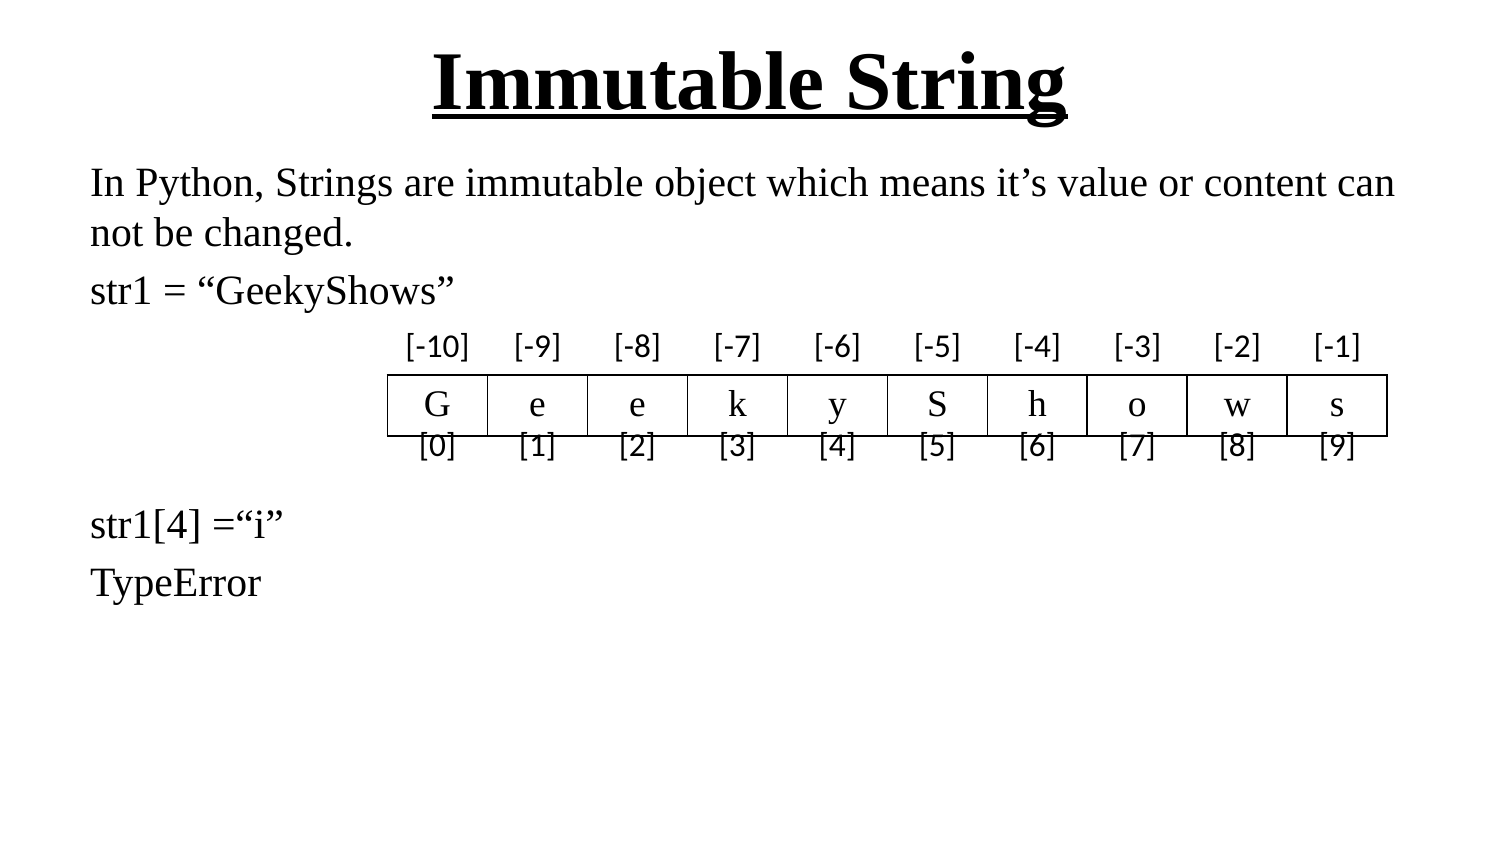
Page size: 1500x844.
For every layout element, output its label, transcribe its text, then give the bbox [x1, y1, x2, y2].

table_header [1] [488, 424, 587, 484]
table_header [6] [987, 424, 1087, 484]
table_header w [1188, 386, 1286, 424]
table_header [0] [388, 424, 488, 484]
table_header e [488, 386, 587, 424]
table_header h [988, 386, 1086, 424]
table_header s [1288, 386, 1386, 424]
table_header o [1088, 386, 1186, 424]
table_header [-7] [687, 325, 787, 386]
table_header [7] [1087, 424, 1187, 484]
table_header [-3] [1087, 325, 1187, 386]
table_header [-8] [587, 325, 687, 386]
table_header k [688, 386, 787, 424]
table_header [-9] [488, 325, 587, 386]
table_header [2] [587, 424, 687, 484]
table_header e [588, 386, 687, 424]
table_header G [388, 386, 487, 424]
table_header [-10] [388, 325, 488, 386]
table_header [-6] [787, 325, 887, 386]
table_header [9] [1287, 424, 1387, 484]
table_header [5] [887, 424, 987, 484]
list In Python, Strings are immutable object which means it’s value or content can not be changed. str1 = “GeekyShows” str1[4] =“i” TypeError [75, 146, 1425, 704]
table_header [-4] [987, 325, 1087, 386]
table_header S [888, 386, 987, 424]
table_header [8] [1187, 424, 1287, 484]
table_header [-5] [887, 325, 987, 386]
table_header [3] [687, 424, 787, 484]
table_header [4] [787, 424, 887, 484]
title Immutable String [75, 6, 1425, 146]
table_header [-2] [1187, 325, 1287, 386]
table_header [-1] [1287, 325, 1387, 386]
table_header y [788, 386, 887, 424]
